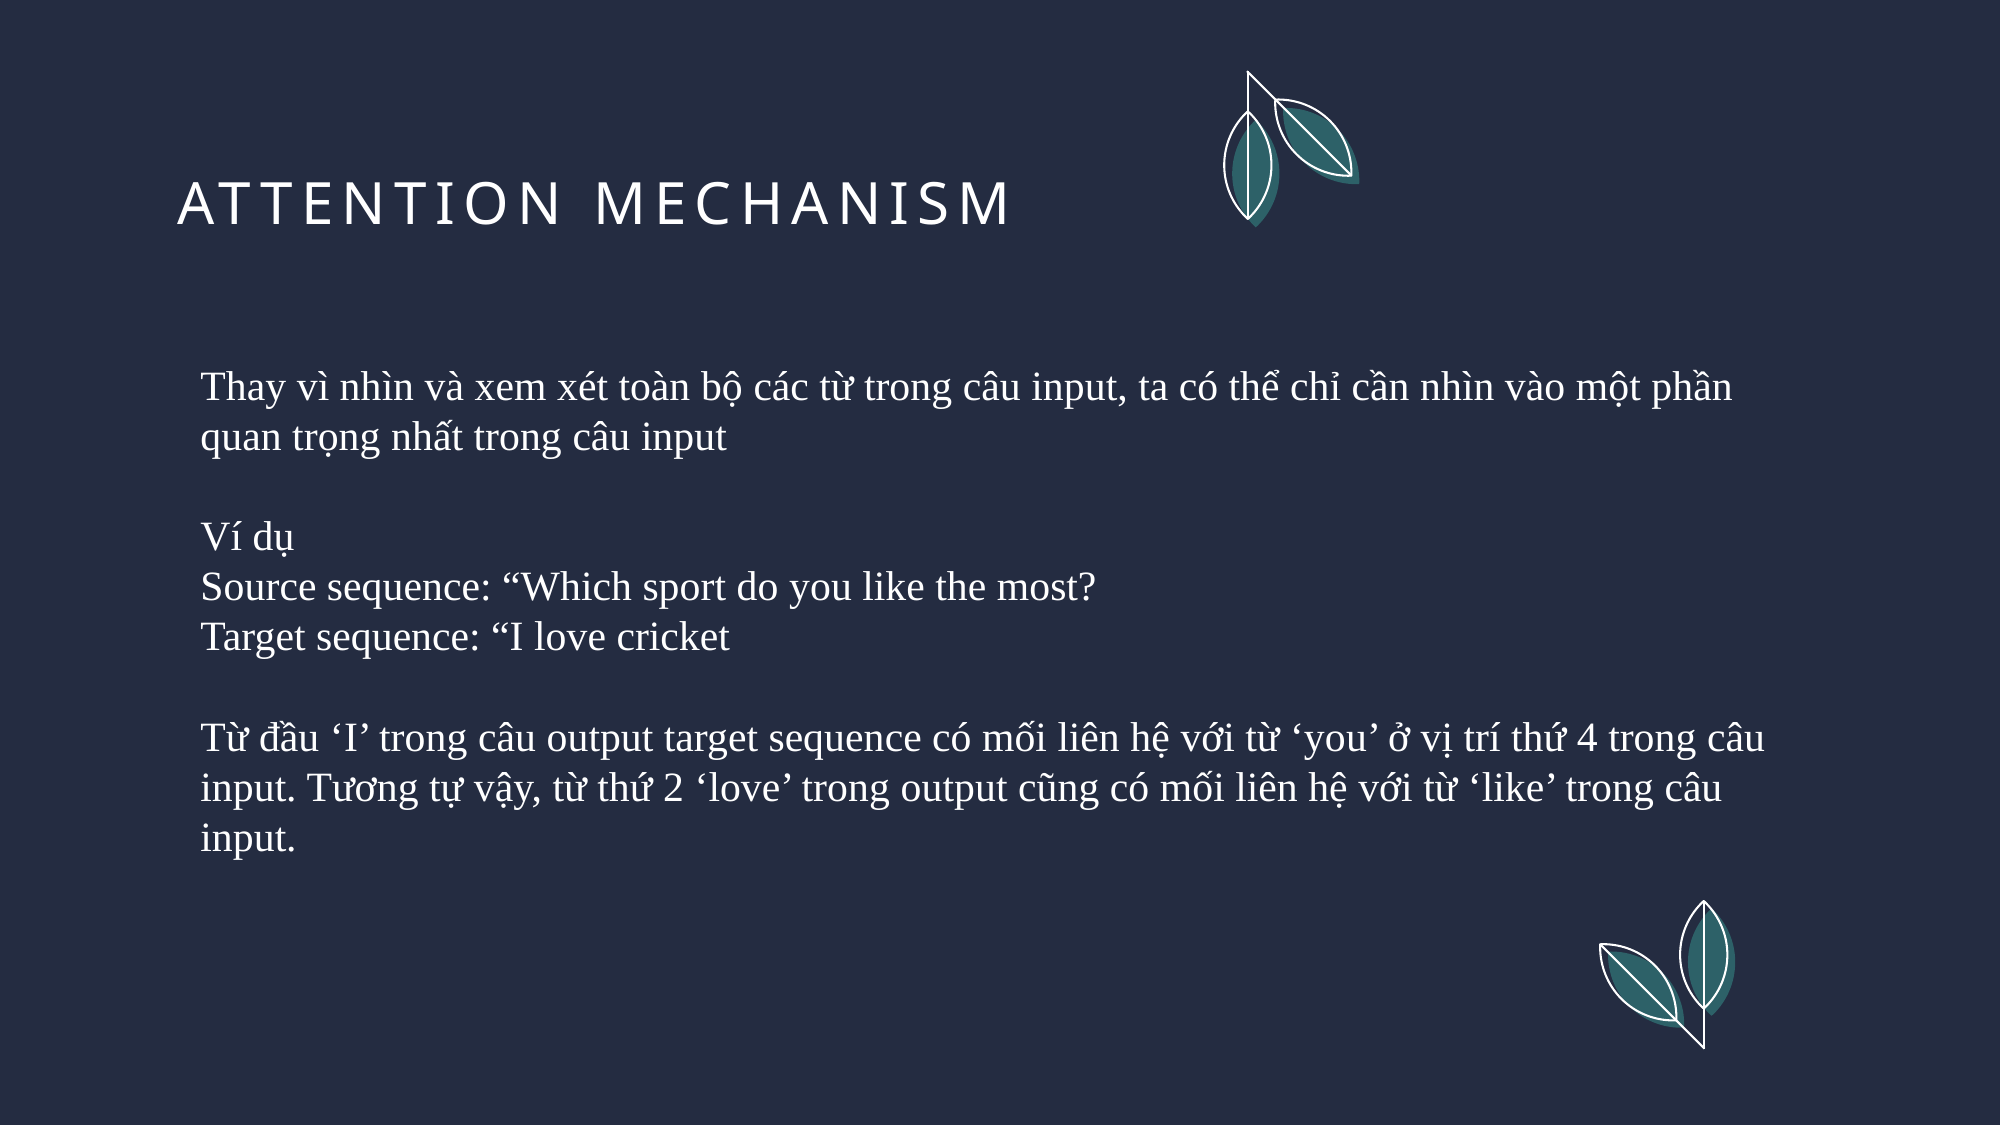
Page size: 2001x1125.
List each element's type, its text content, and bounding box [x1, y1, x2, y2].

text_box Thay vì nhìn và xem xét toàn bộ các từ trong câu input, ta có thể chỉ cần nhìn vào một phần quan trọng nhất trong câu input Ví dụ Source sequence: “Which sport do you like the most? Target sequence: “I love cricket Từ đầu ‘I’ trong câu output target sequence có mối liên hệ với từ ‘you’ ở vị trí thứ 4 trong câu input. Tương tự vậy, từ thứ 2 ‘love’ trong output cũng có mối liên hệ với từ ‘like’ trong câu input. [185, 351, 1797, 867]
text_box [1599, 900, 1751, 1071]
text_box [1209, 49, 1360, 220]
title Attention mechanism [177, 165, 1822, 274]
